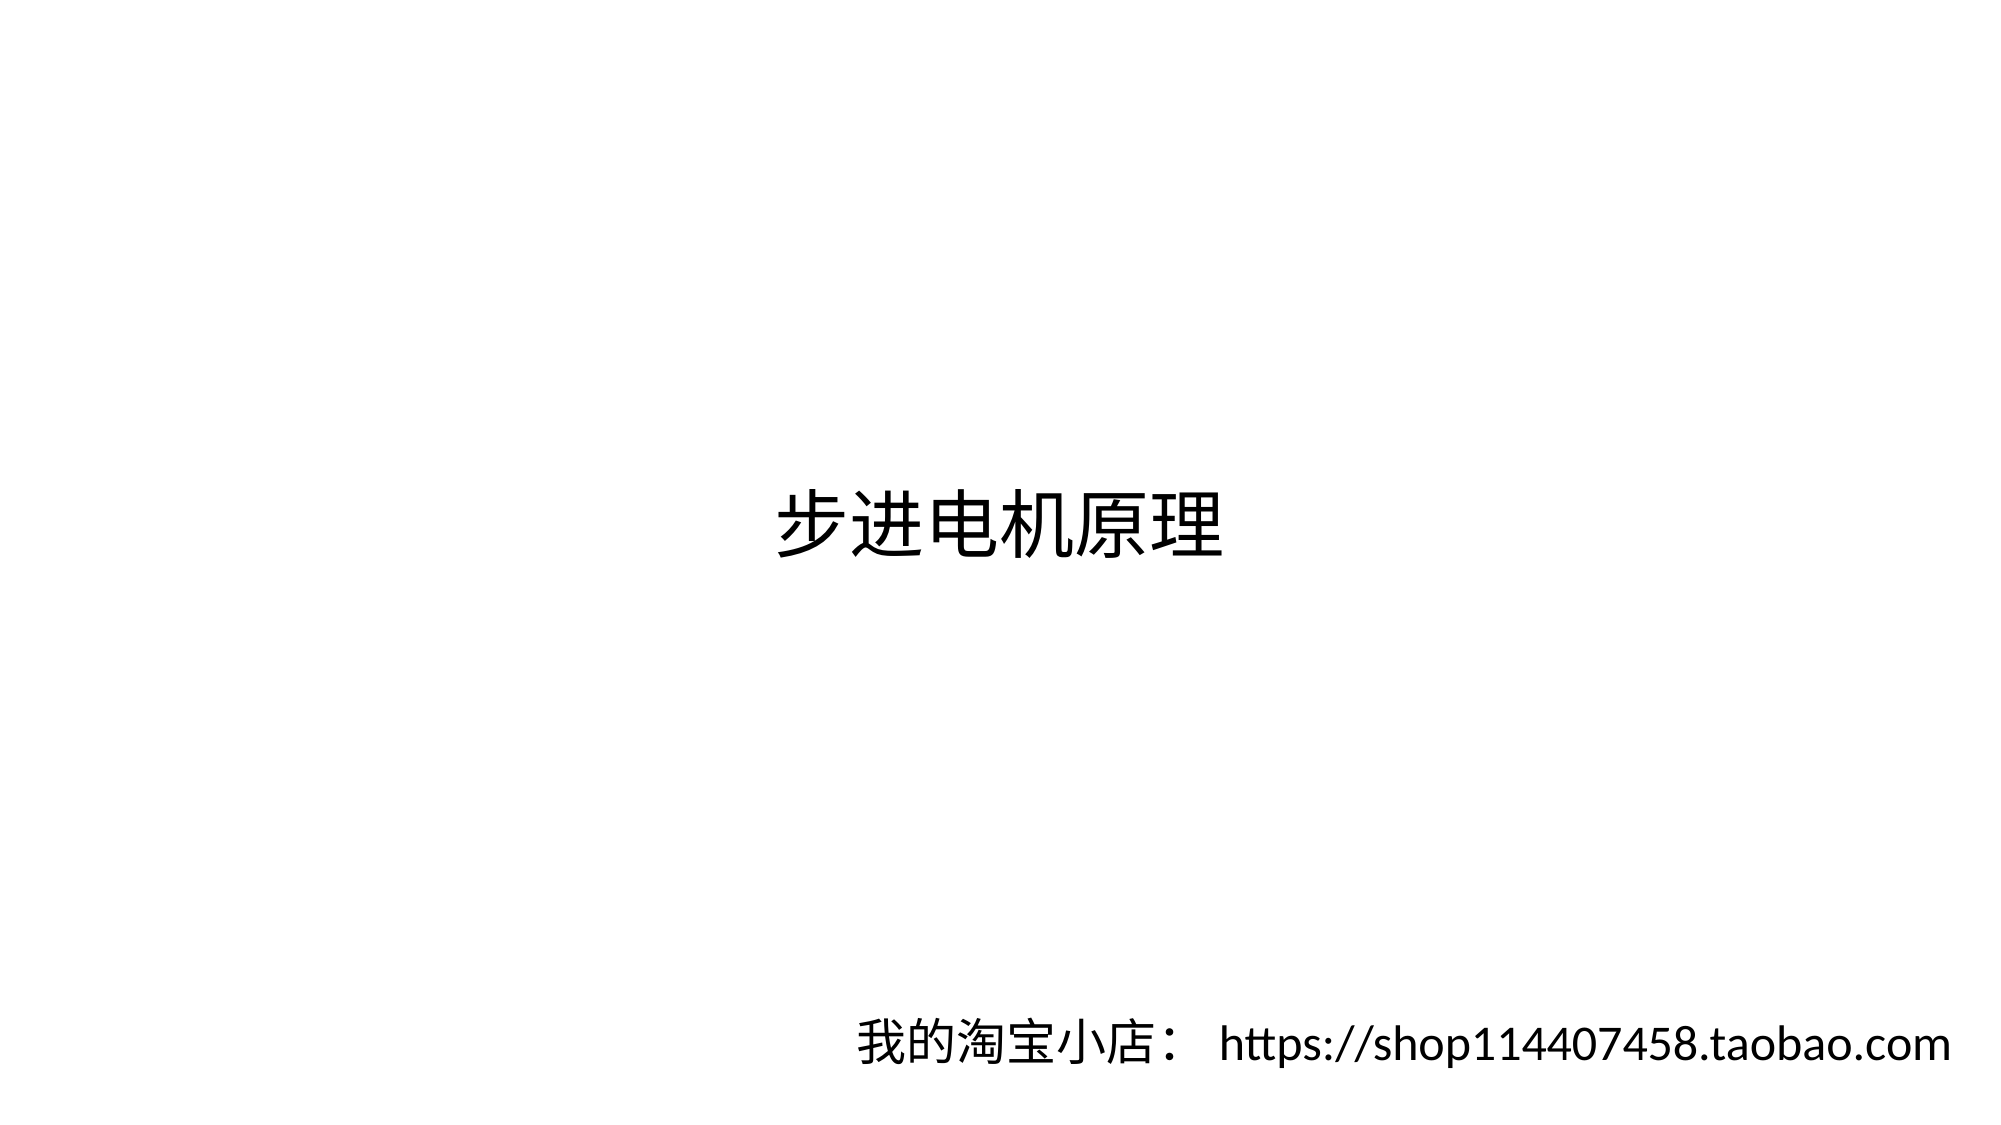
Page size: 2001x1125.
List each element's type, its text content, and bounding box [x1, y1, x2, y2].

subtitle 我的淘宝小店：https://shop114407458.taobao.com [387, 1009, 2000, 1125]
title 步进电机原理 [249, 184, 1750, 576]
